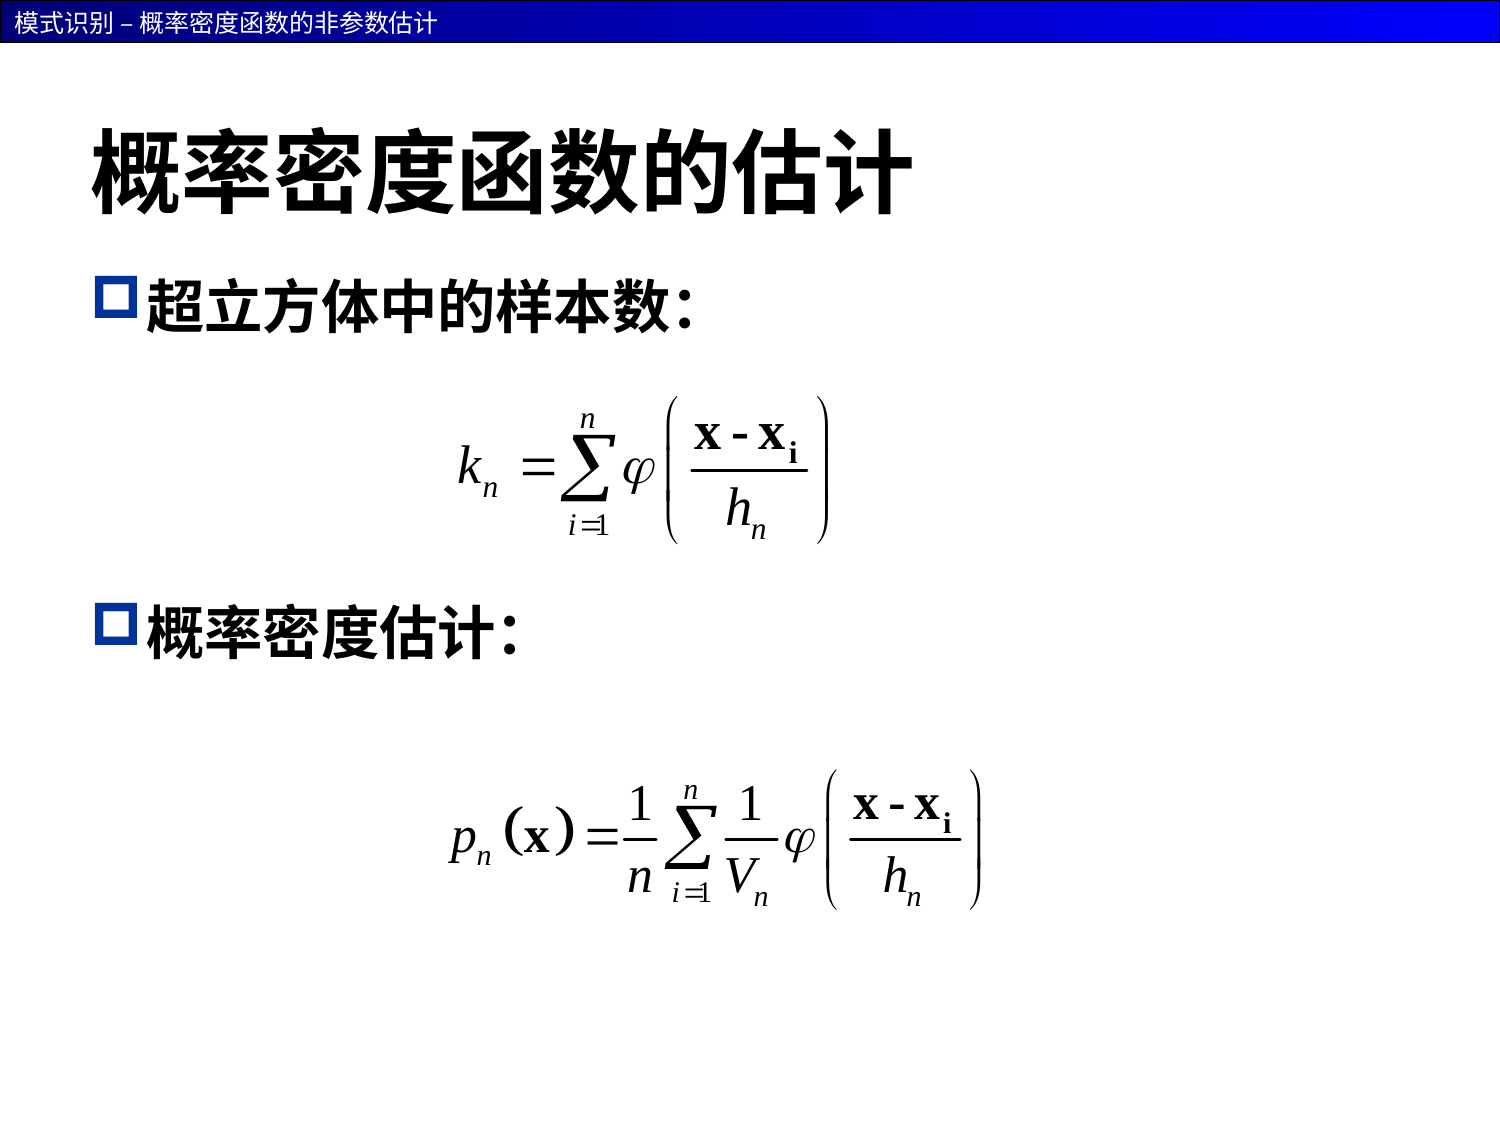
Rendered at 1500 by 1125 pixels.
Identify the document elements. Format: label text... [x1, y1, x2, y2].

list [437, 757, 995, 919]
title 概率密度函数的估计 [75, 45, 1425, 233]
list 超立方体中的样本数： 概率密度估计： [75, 262, 900, 1100]
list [449, 383, 845, 554]
